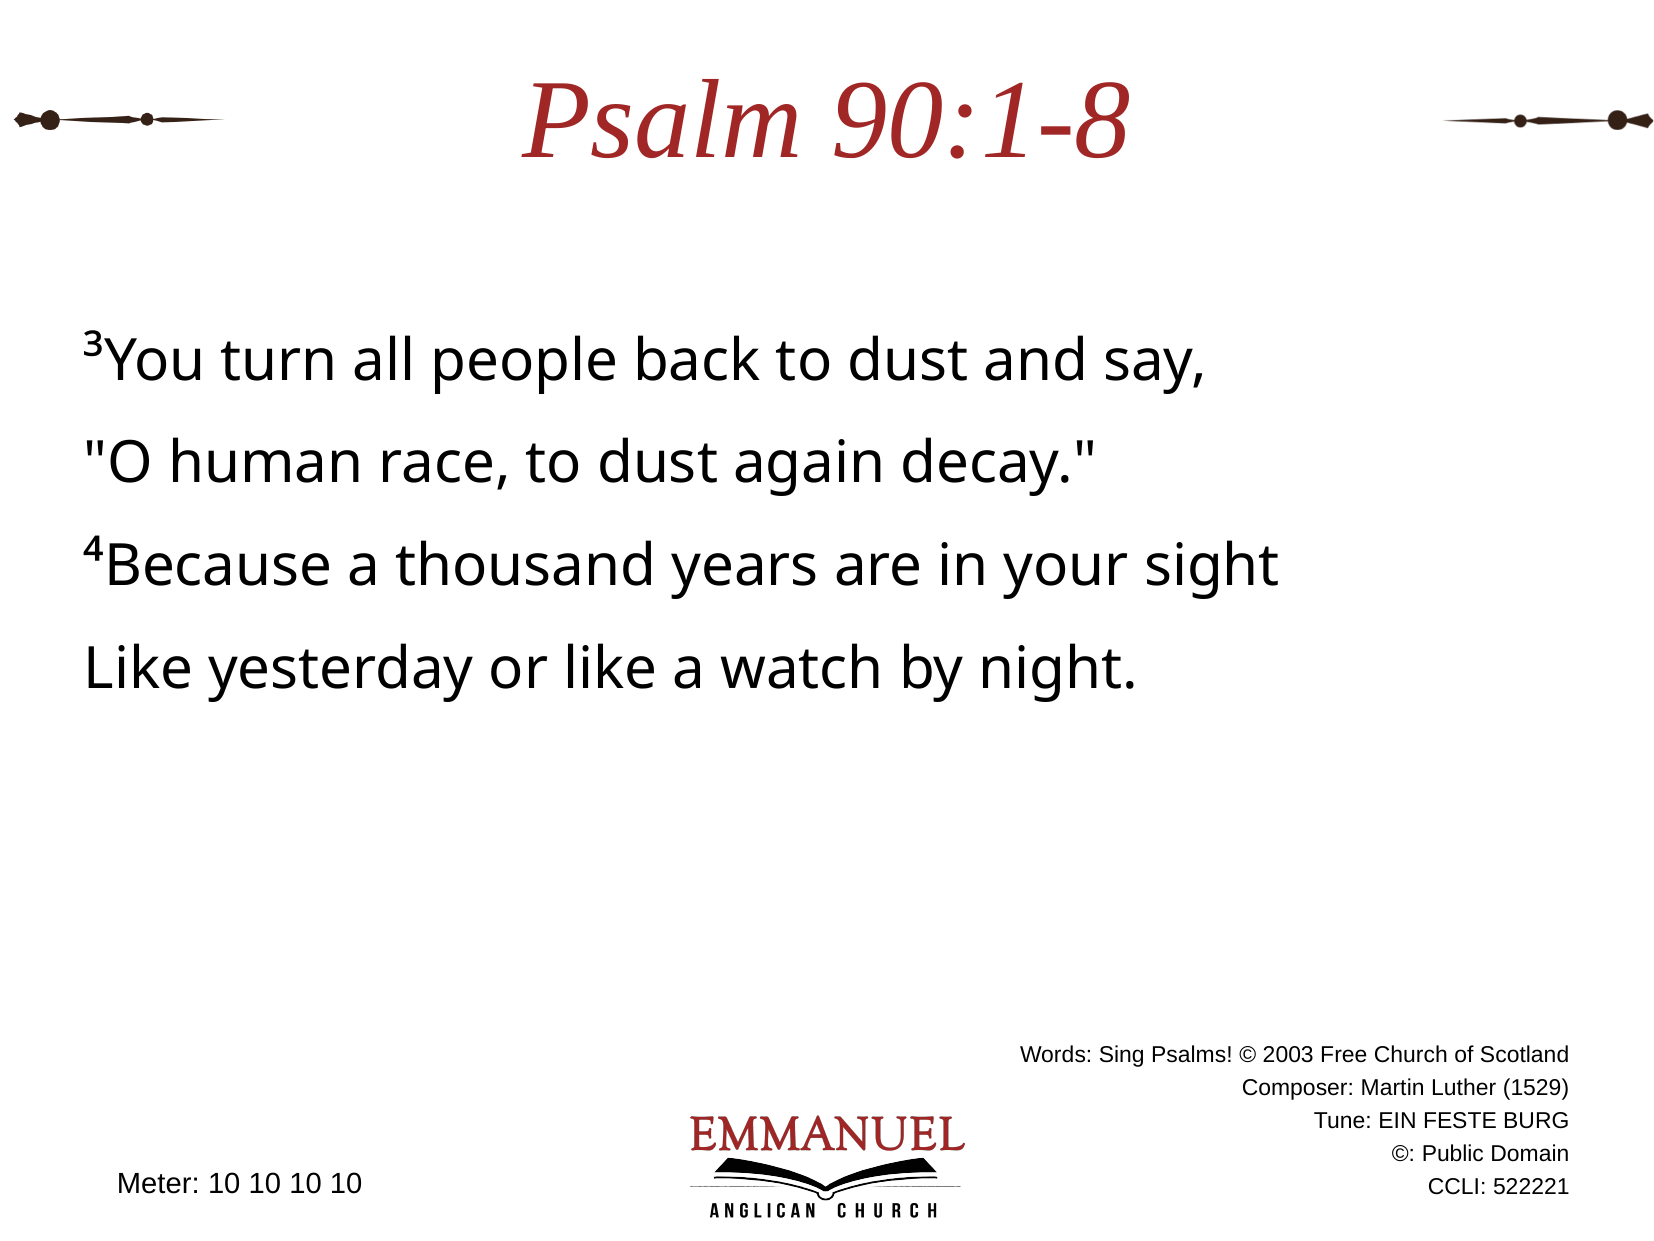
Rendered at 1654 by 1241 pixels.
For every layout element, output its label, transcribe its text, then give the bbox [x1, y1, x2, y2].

title Psalm 90:1-8 [181, 53, 1473, 230]
picture [13, 110, 181, 130]
picture [668, 1083, 985, 1241]
list ³You turn all people back to dust and say, "O human race, to dust again decay." ⁴Because a thousand years are in your sight Like yesterday or like a watch by night. [69, 304, 1571, 1064]
list Words: Sing Psalms! © 2003 Free Church of Scotland Composer: Martin Luther (1529) Tune: EIN FESTE BURG ©: Public Domain CCLI: 522221 [987, 968, 1585, 1208]
list Meter: 10 10 10 10 [102, 967, 461, 1208]
picture [1473, 111, 1654, 129]
